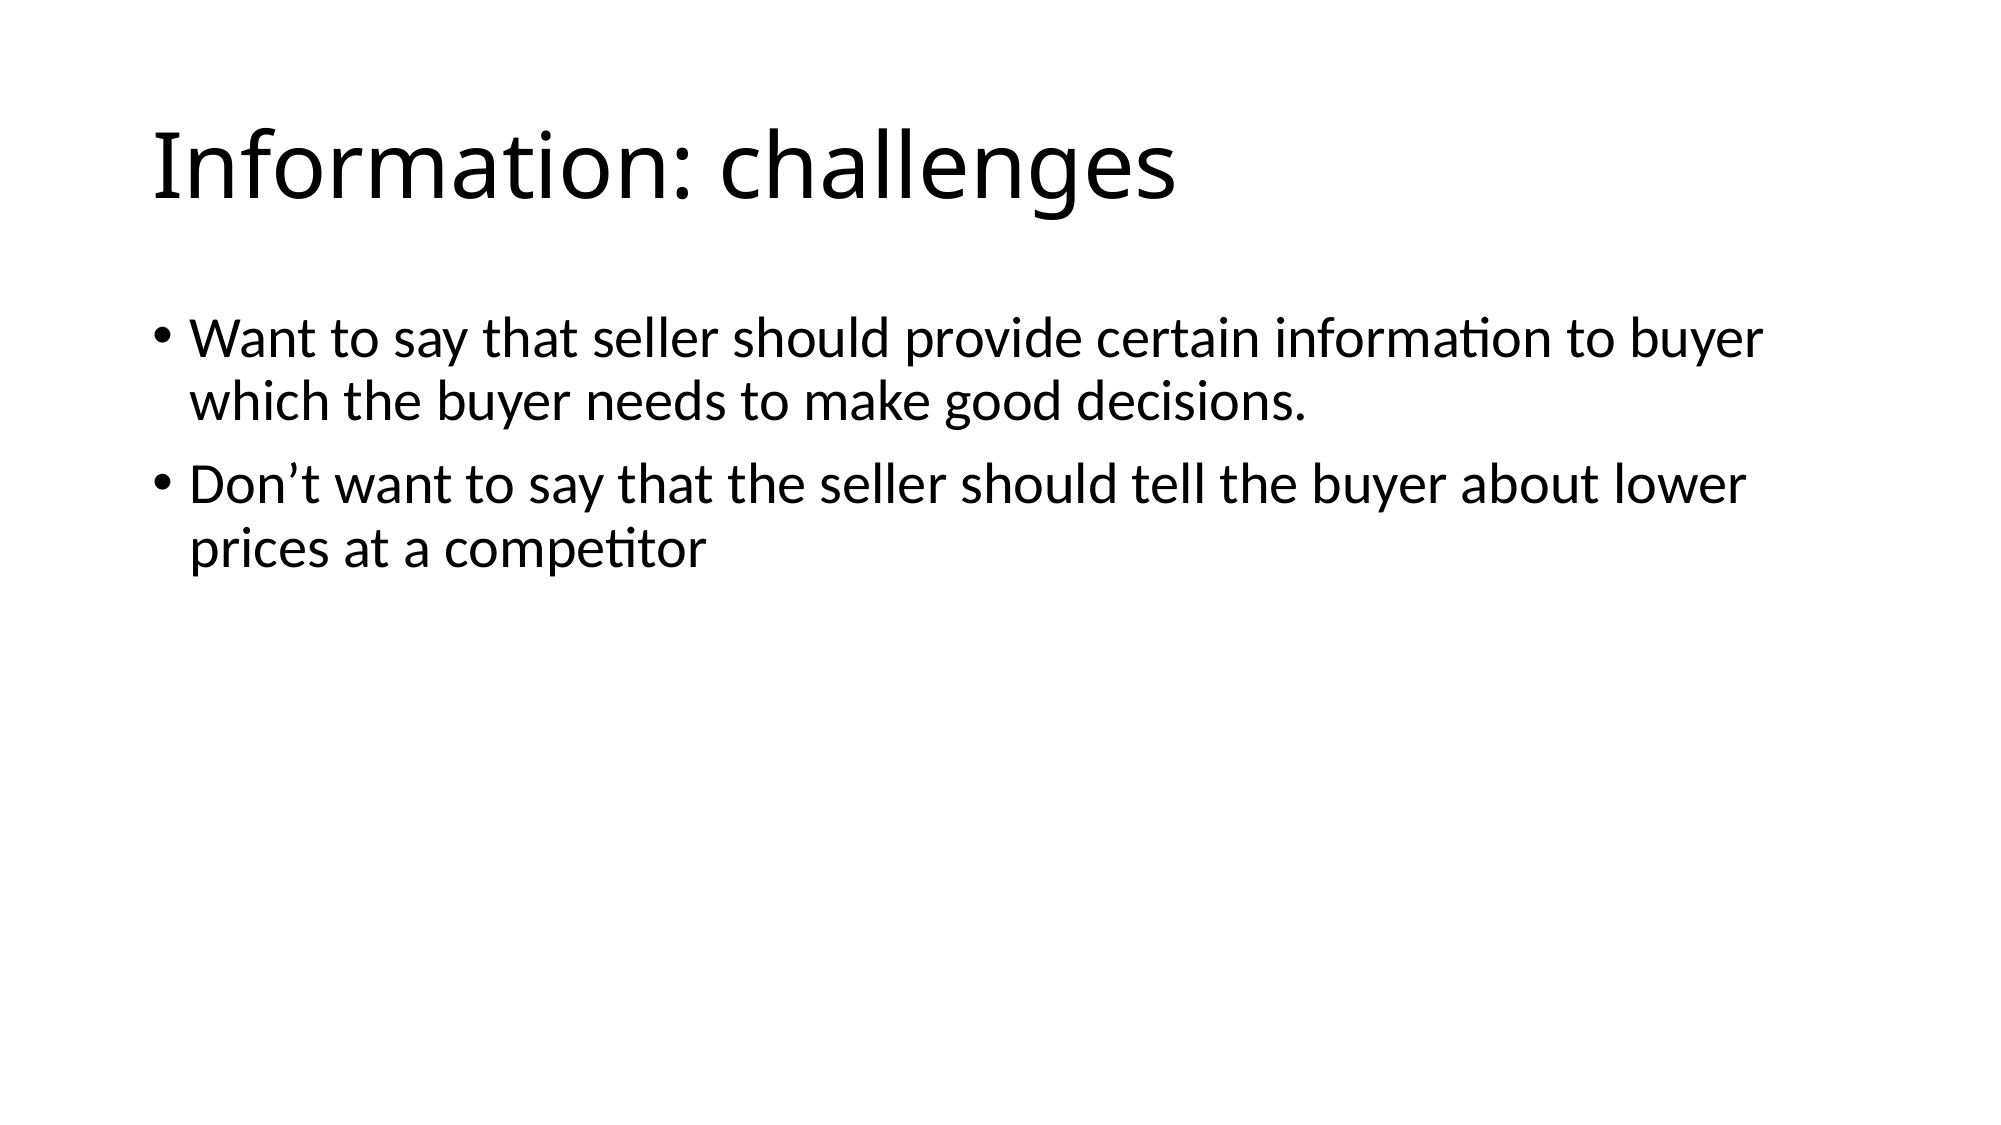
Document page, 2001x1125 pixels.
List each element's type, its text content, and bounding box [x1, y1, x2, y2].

list Want to say that seller should provide certain information to buyer which the buyer needs to make good decisions. Don’t want to say that the seller should tell the buyer about lower prices at a competitor [137, 299, 1863, 1014]
title Information: challenges [137, 59, 1863, 278]
